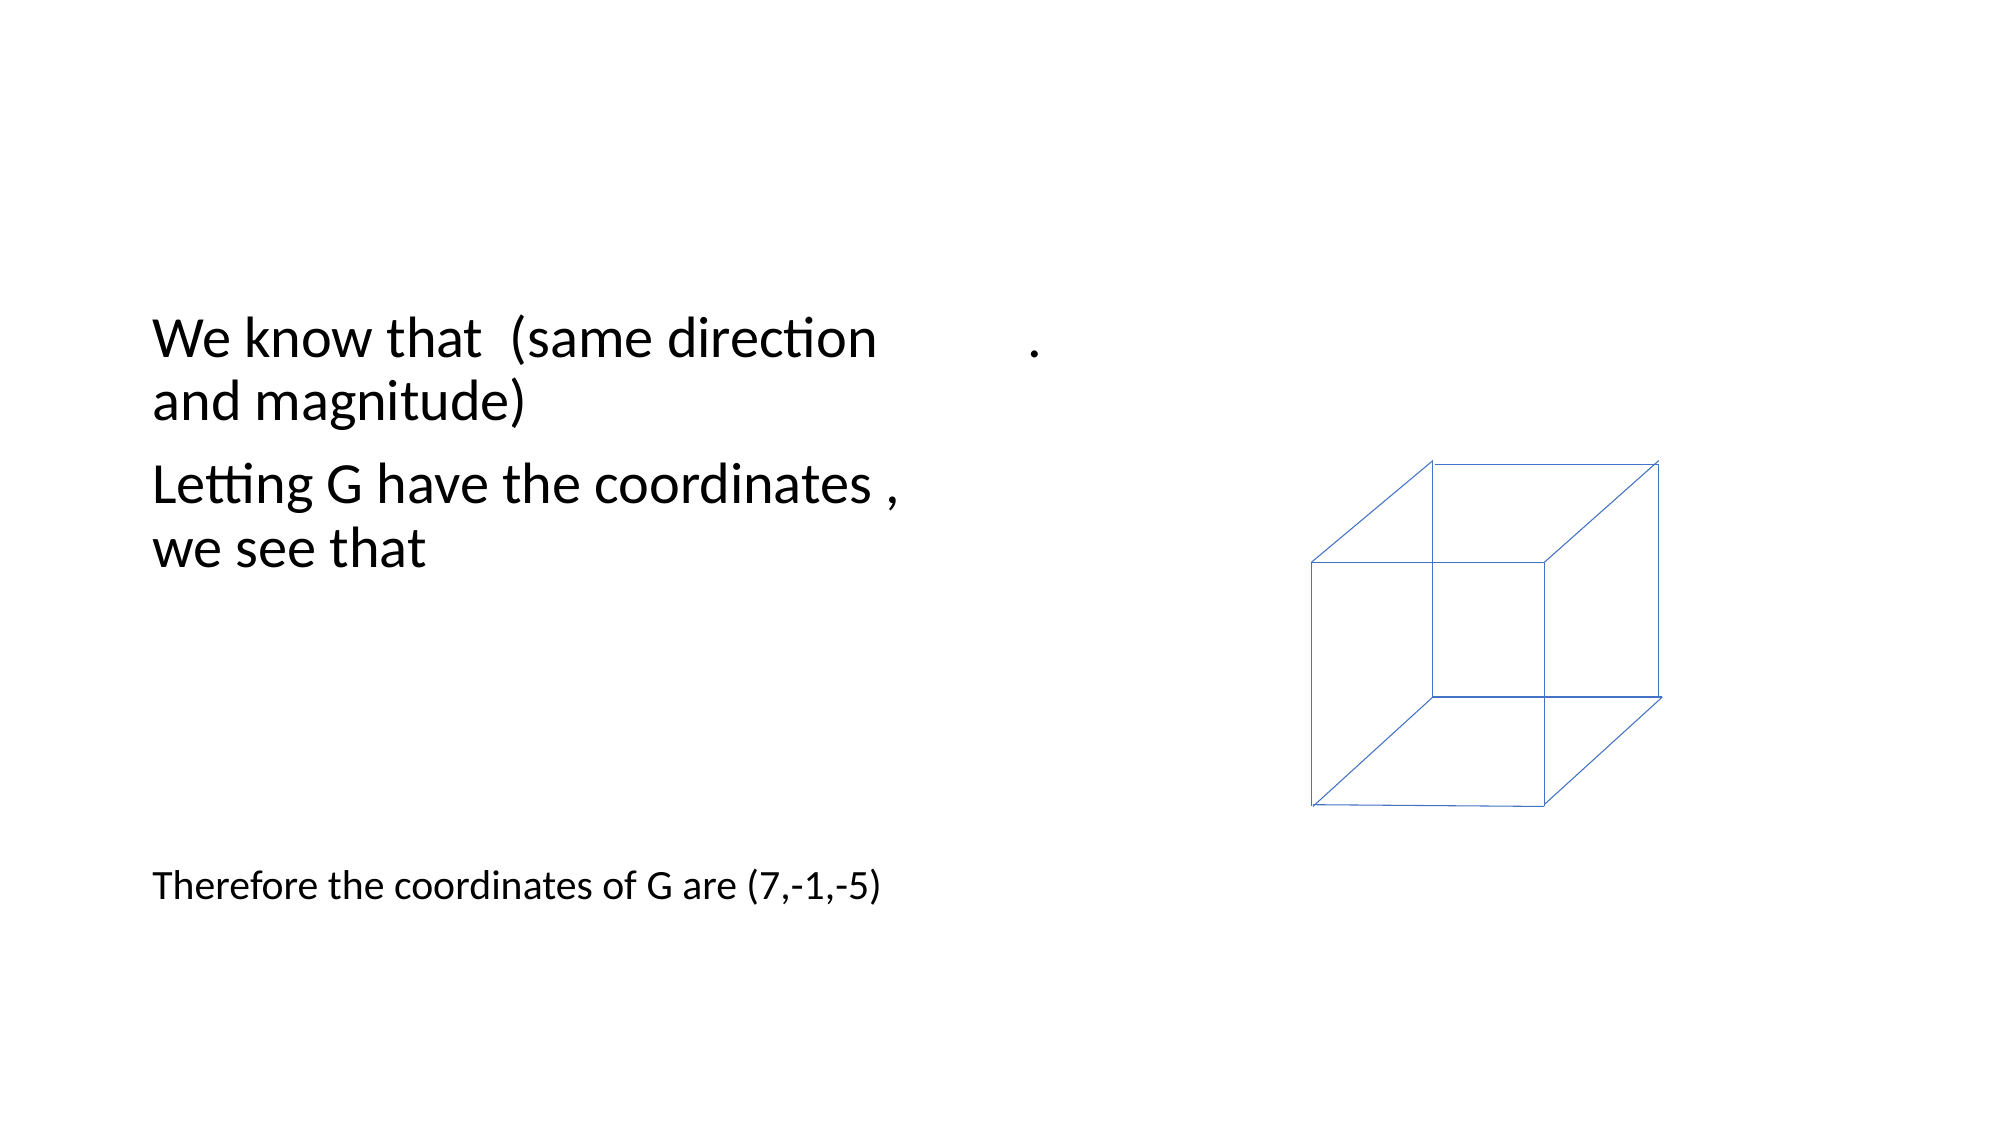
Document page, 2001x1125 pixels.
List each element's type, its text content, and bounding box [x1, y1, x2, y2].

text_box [1311, 460, 1433, 563]
list . [1012, 299, 1863, 1014]
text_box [1544, 697, 1663, 805]
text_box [1312, 697, 1433, 807]
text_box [1544, 460, 1659, 563]
